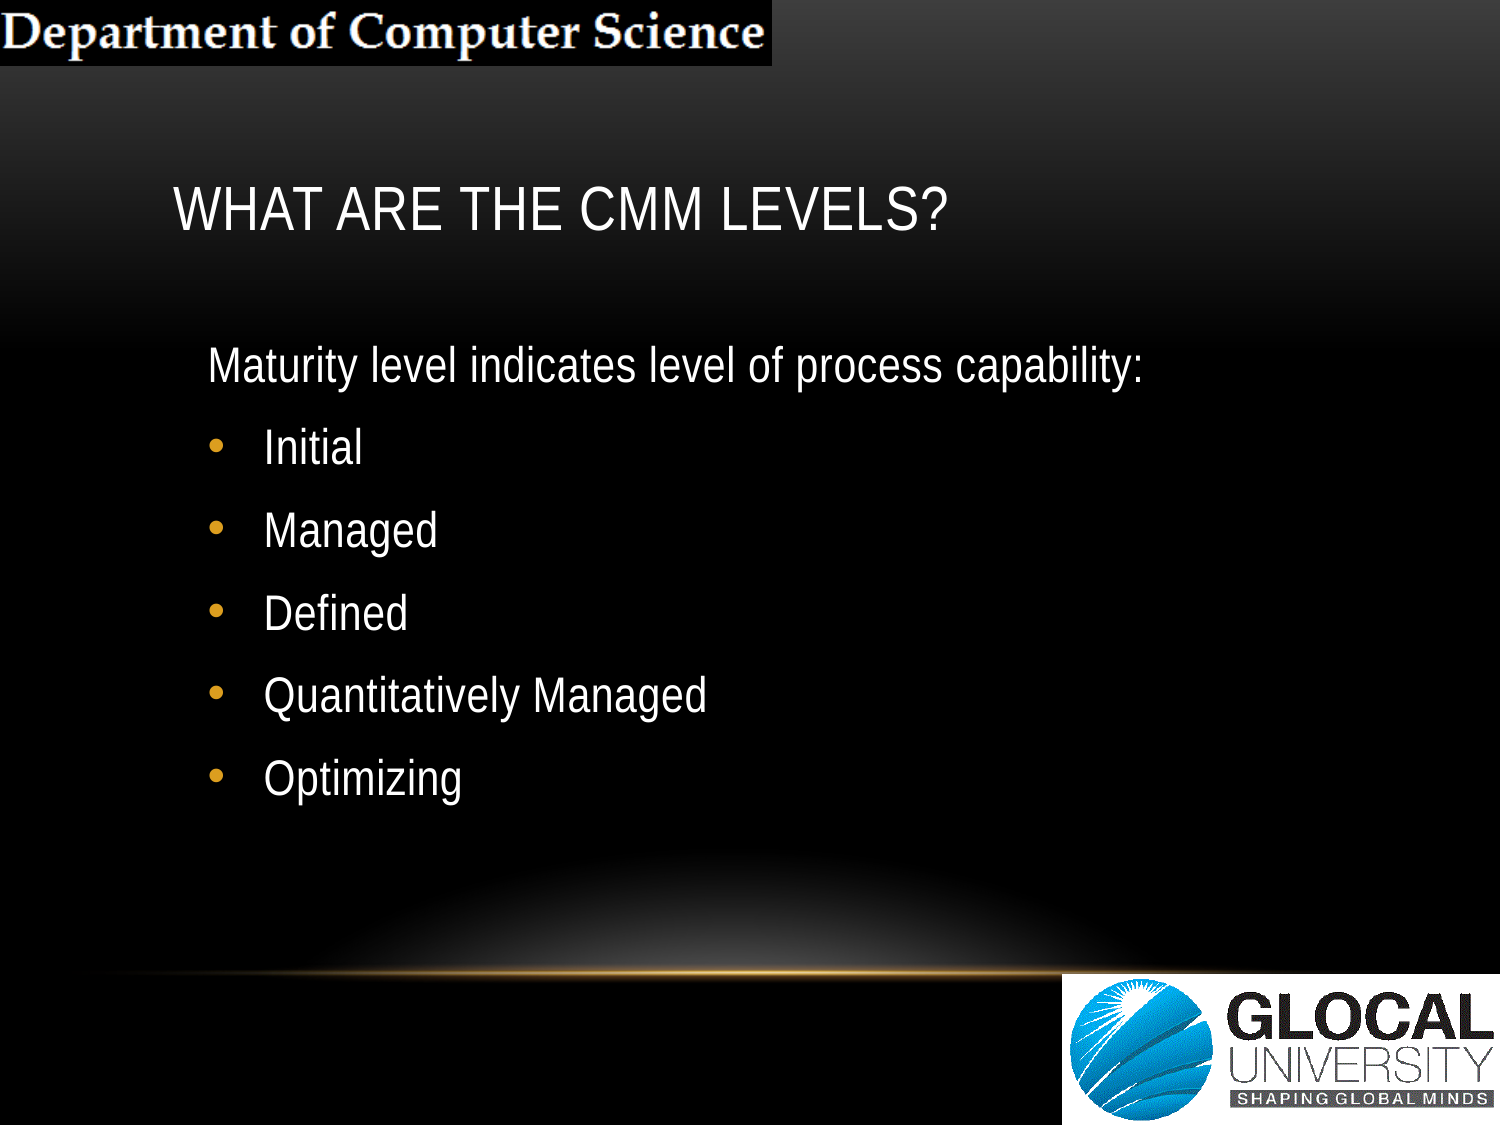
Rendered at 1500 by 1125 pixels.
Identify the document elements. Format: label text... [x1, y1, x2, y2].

picture [0, 0, 1500, 1125]
title What are the CMM Levels? [112, 137, 1413, 325]
list Maturity level indicates level of process capability: Initial Managed Defined Quantitatively Managed Optimizing [192, 324, 1468, 1000]
